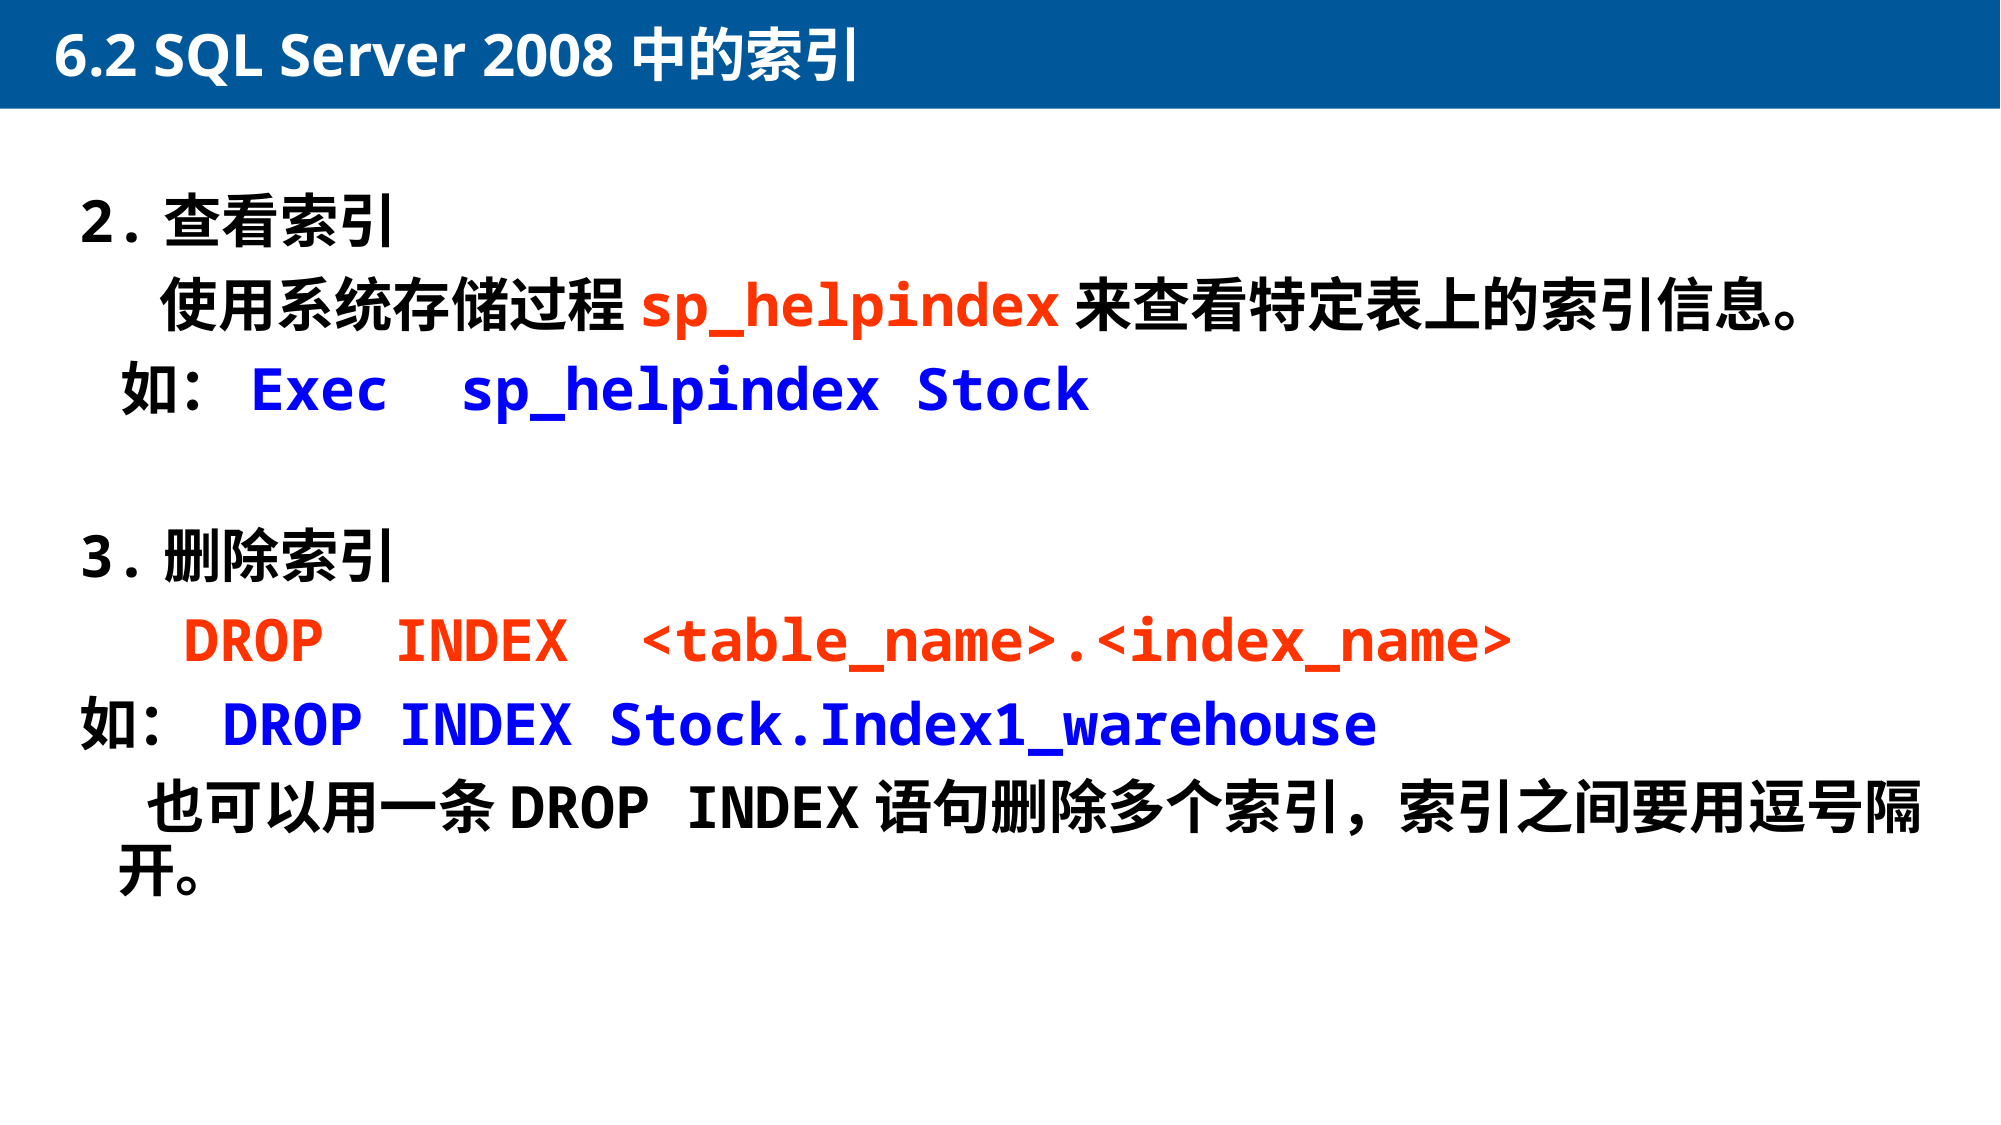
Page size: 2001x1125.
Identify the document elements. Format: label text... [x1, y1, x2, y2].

text_box 6.2 SQL Server 2008中的索引 [40, 10, 943, 96]
text_box 2.查看索引 使用系统存储过程sp_helpindex来查看特定表上的索引信息。 如：Exec sp_helpindex Stock 3.删除索引 DROP INDEX <table_name>.<index_name> 如： DROP INDEX Stock.Index1_warehouse 也可以用一条DROP INDEX语句删除多个索引，索引之间要用逗号隔开。 [64, 184, 1973, 1046]
text_box [0, 0, 2000, 109]
